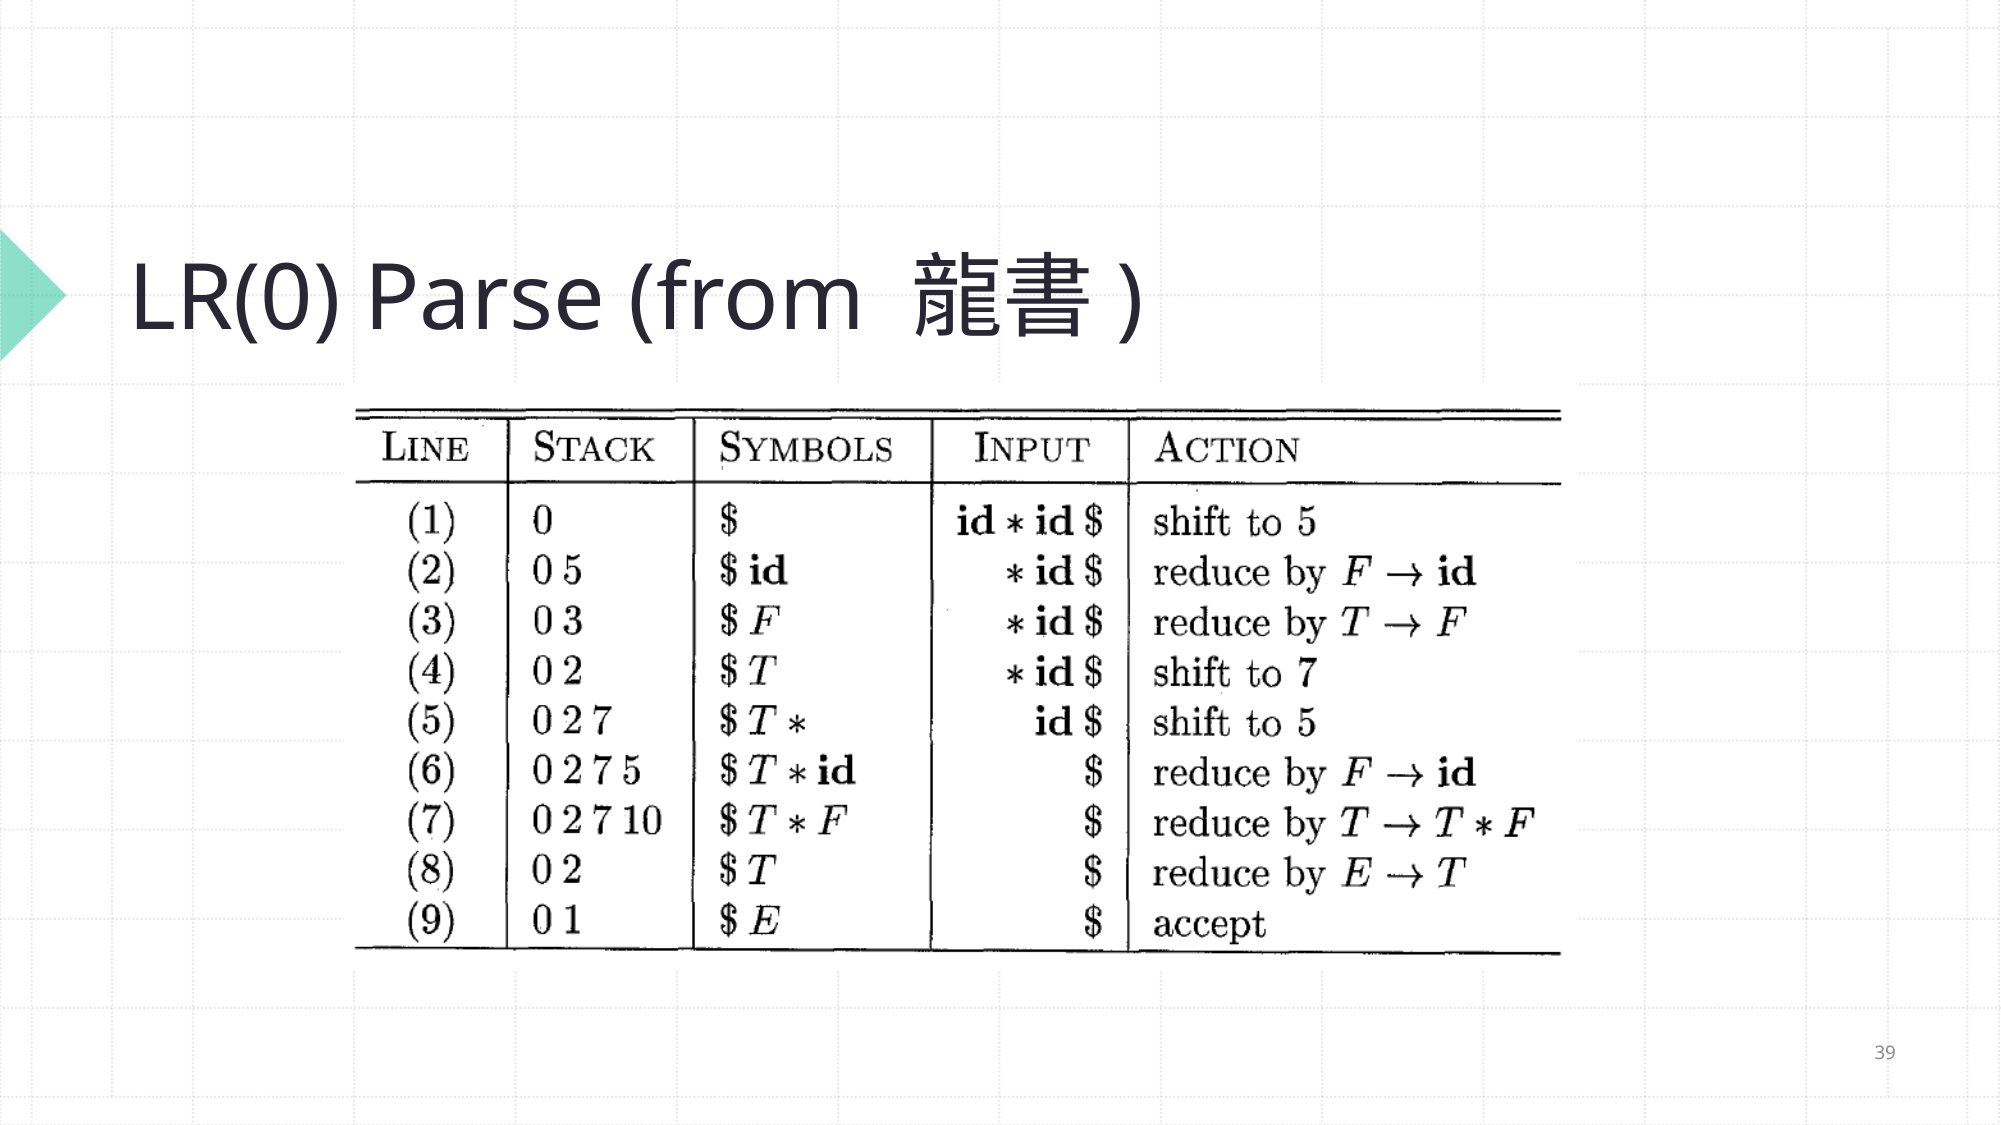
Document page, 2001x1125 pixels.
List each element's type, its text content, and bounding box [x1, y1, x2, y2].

slide_number 39 [1805, 1019, 1966, 1089]
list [343, 383, 1577, 969]
title LR(0) Parse (from 龍書) [113, 119, 1808, 356]
